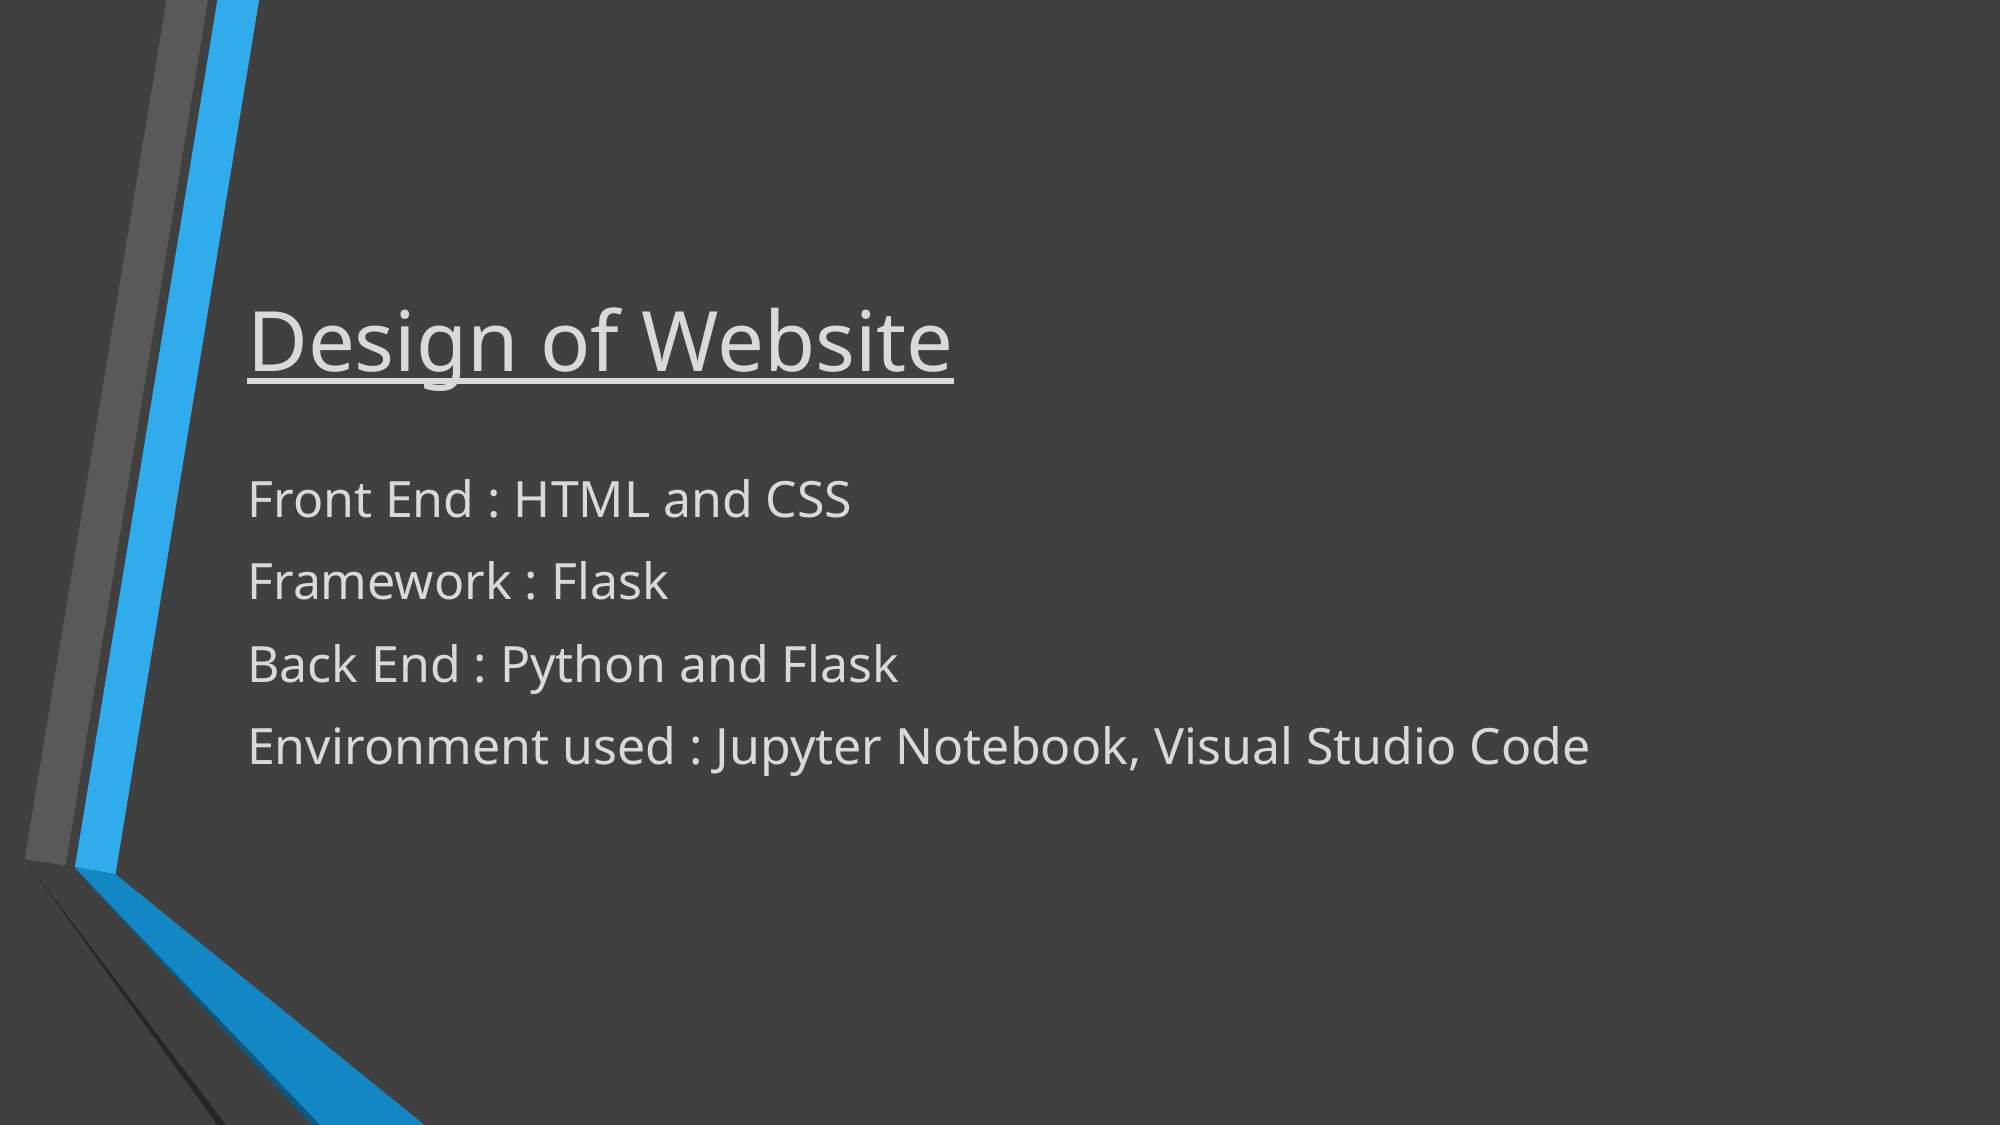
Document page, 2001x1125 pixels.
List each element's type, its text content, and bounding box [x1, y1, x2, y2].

list Front End : HTML and CSS Framework : Flask Back End : Python and Flask Environment used : Jupyter Notebook, Visual Studio Code [232, 459, 1876, 973]
title Design of Website [232, 253, 1876, 424]
